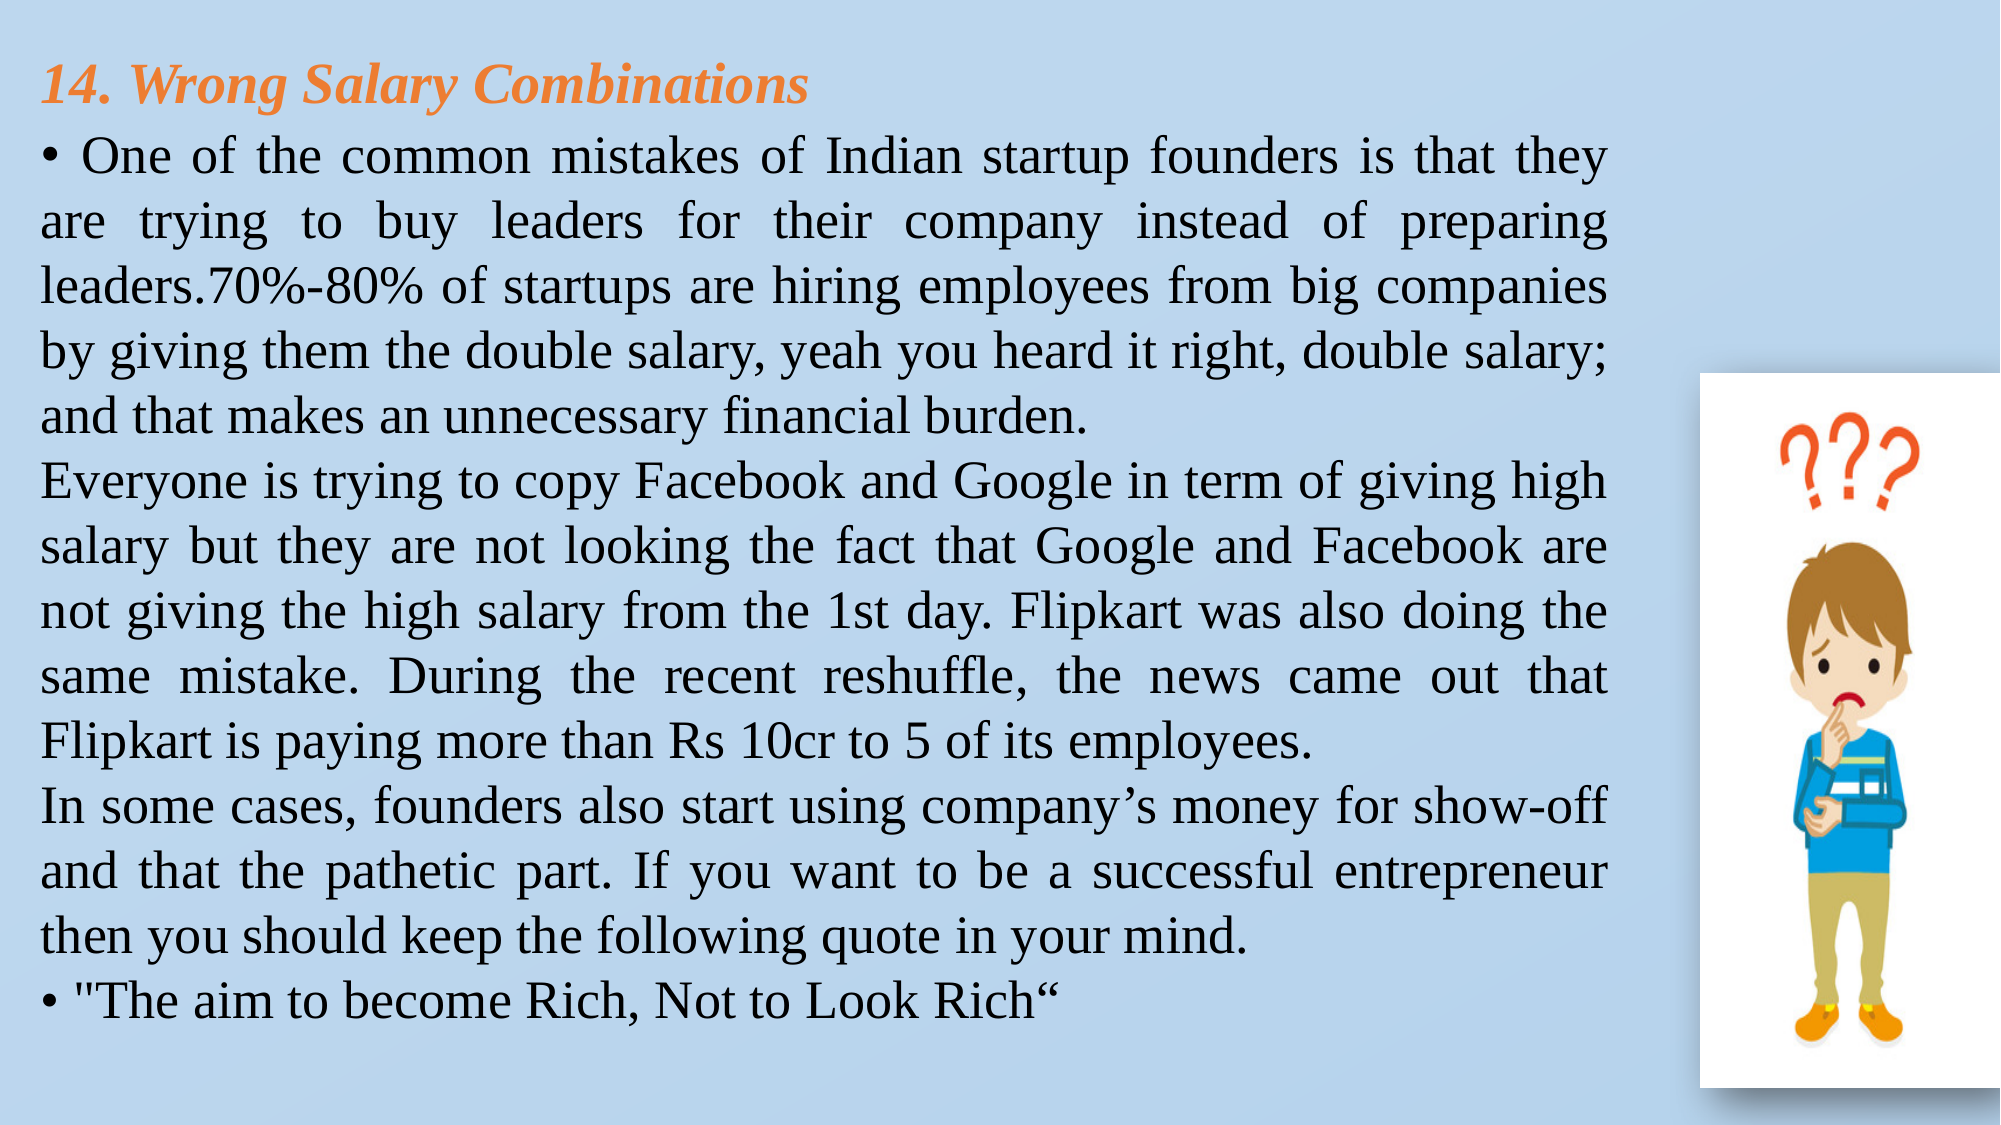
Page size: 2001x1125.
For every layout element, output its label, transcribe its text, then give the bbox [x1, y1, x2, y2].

picture [1700, 373, 2000, 1088]
text_box 14. Wrong Salary Combinations • One of the common mistakes of Indian startup founders is that they are trying to buy leaders for their company instead of preparing leaders.70%-80% of startups are hiring employees from big companies by giving them the double salary, yeah you heard it right, double salary; and that makes an unnecessary financial burden. Everyone is trying to copy Facebook and Google in term of giving high salary but they are not looking the fact that Google and Facebook are not giving the high salary from the 1st day. Flipkart was also doing the same mistake. During the recent reshuffle, the news came out that Flipkart is paying more than Rs 10cr to 5 of its employees. In some cases, founders also start using company’s money for show-off and that the pathetic part. If you want to be a successful entrepreneur then you should keep the following quote in your mind. • "The aim to become Rich, Not to Look Rich“ [25, 37, 1626, 1125]
